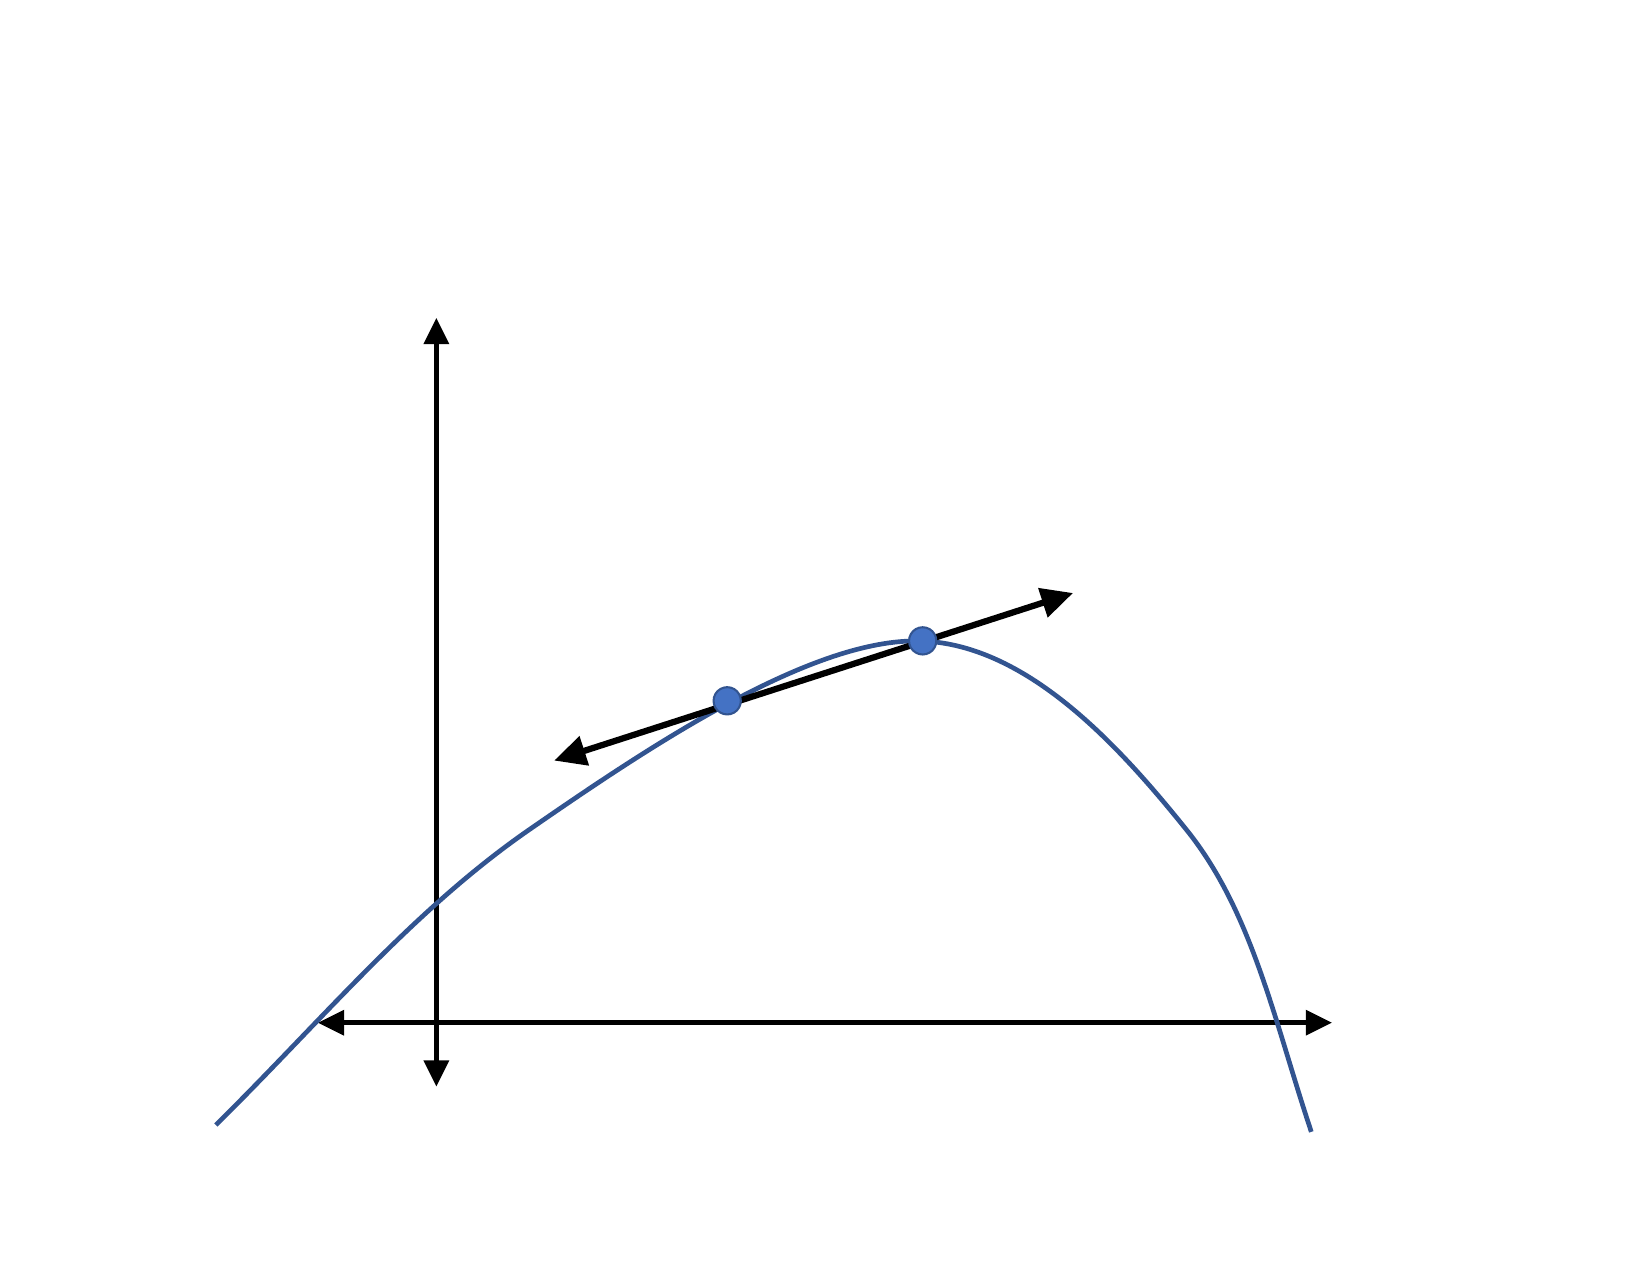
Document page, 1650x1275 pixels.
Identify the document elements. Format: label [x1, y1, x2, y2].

text_box [437, 707, 1279, 1022]
text_box [215, 902, 1313, 1133]
text_box [554, 593, 1073, 761]
